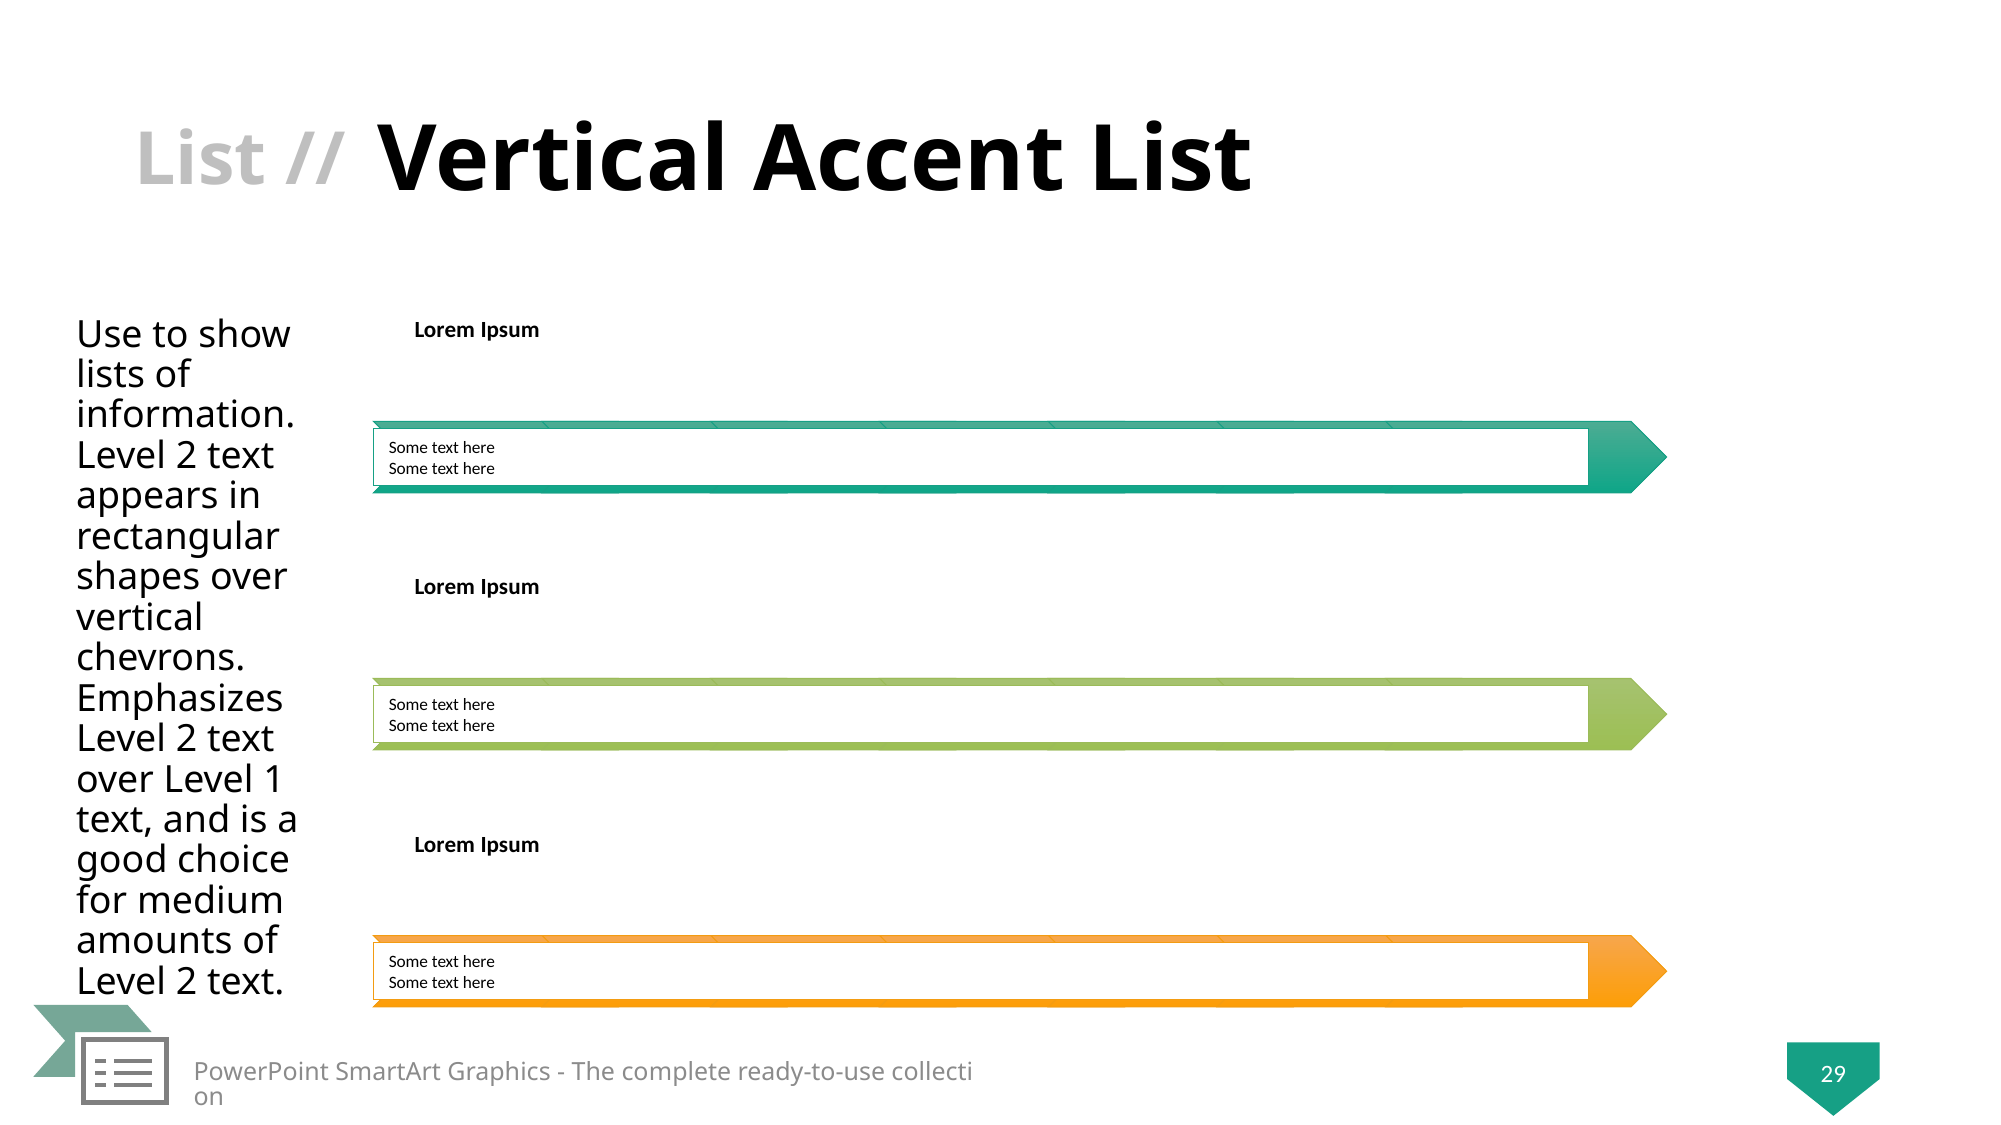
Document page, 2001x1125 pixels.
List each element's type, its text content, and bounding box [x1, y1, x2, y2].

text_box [333, 307, 1667, 1007]
title Vertical Accent List [362, 52, 1863, 270]
slide_number 29 [1787, 1042, 1880, 1103]
footer PowerPoint SmartArt Graphics - The complete ready-to-use collection [178, 1042, 1004, 1103]
list Use to show lists of information. Level 2 text appears in rectangular shapes over vertical chevrons. Emphasizes Level 2 text over Level 1 text, and is a good choice for medium amounts of Level 2 text. [60, 307, 333, 854]
